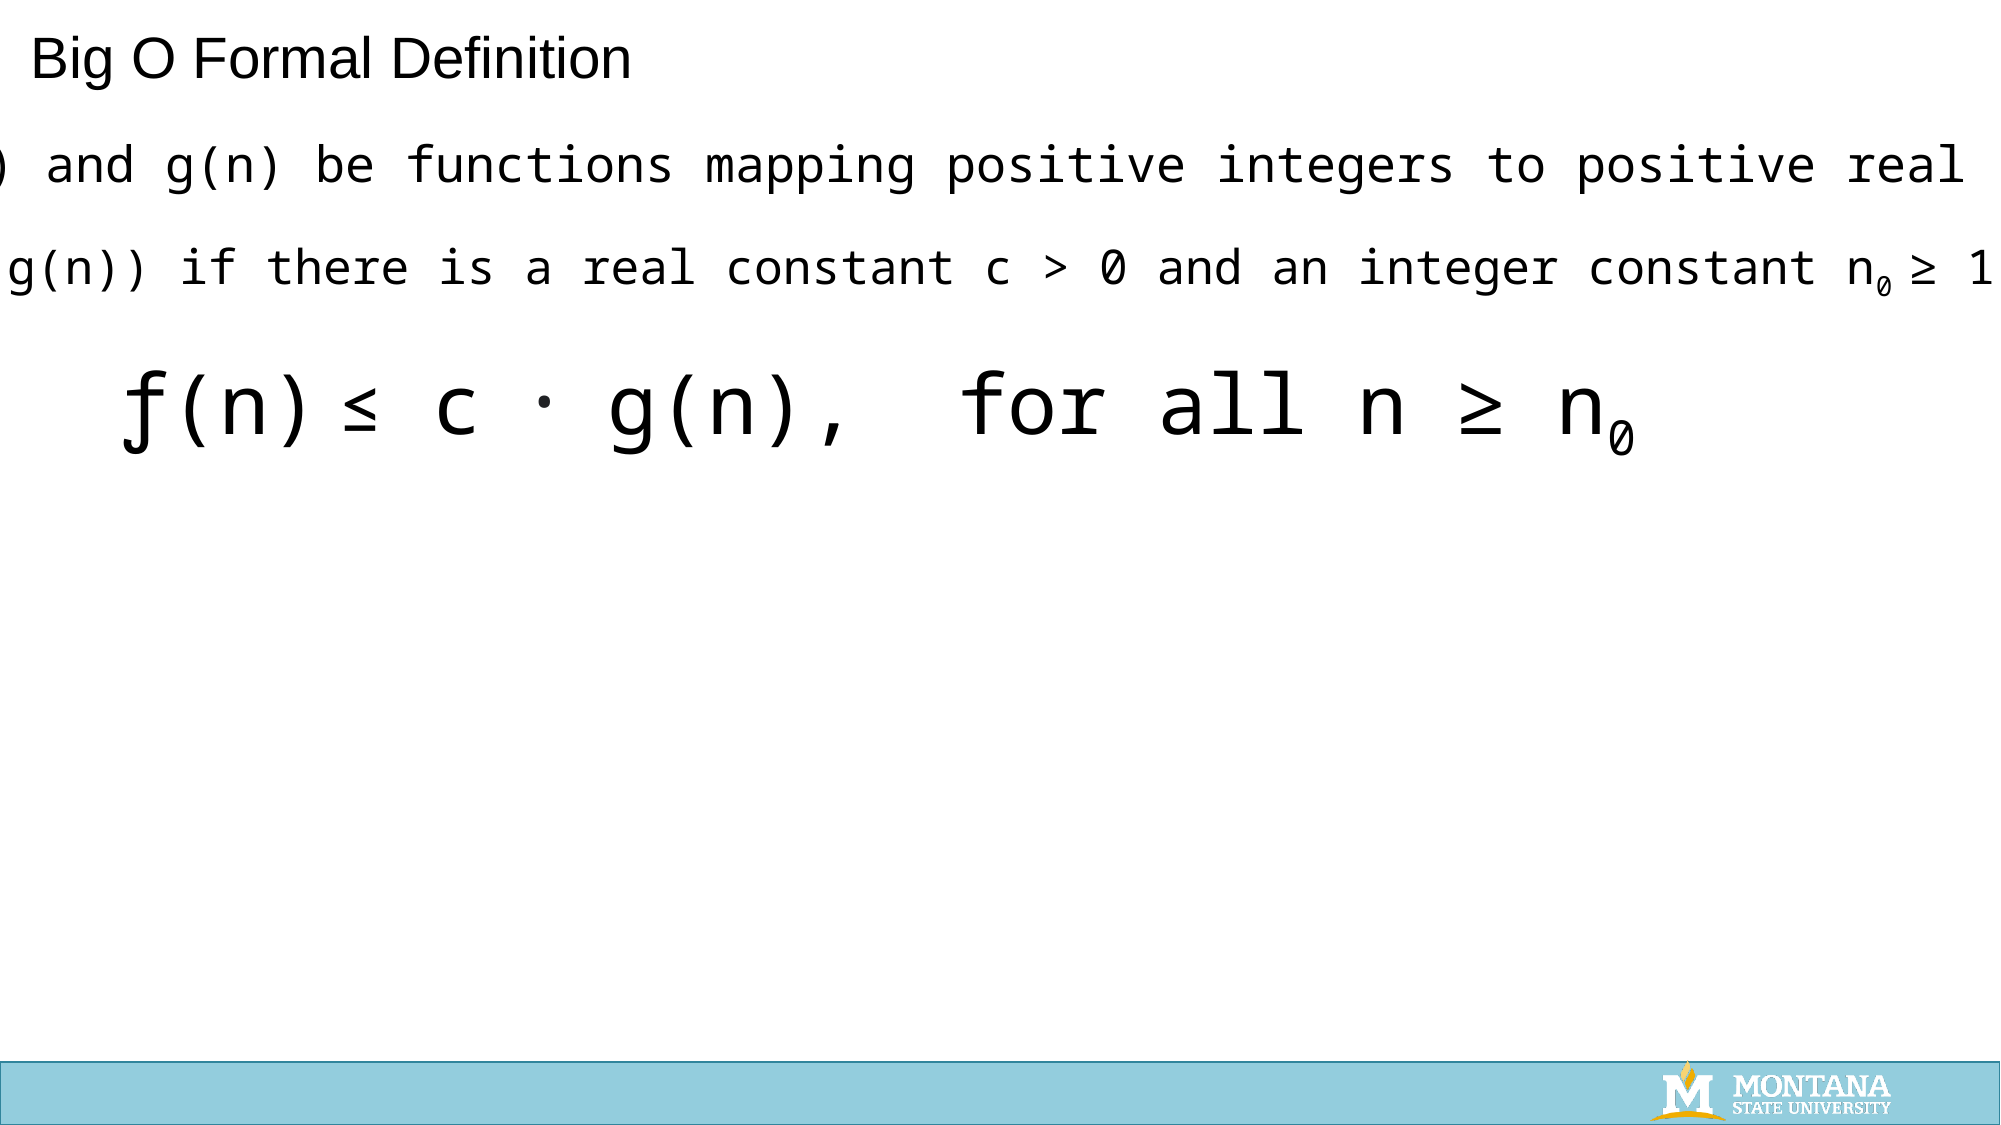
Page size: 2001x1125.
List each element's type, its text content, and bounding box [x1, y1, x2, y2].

text_box Big O Formal Definition [16, 12, 650, 98]
text_box ƒ(n) ≤ c · g(n), for all n ≥ n0 [104, 335, 1701, 473]
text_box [0, 1060, 1647, 1125]
text_box ƒ(n) is O(g(n)) if there is a real constant c > 0 and an integer constant n0 ≥ 1 such that [0, 227, 2000, 310]
text_box Let ƒ(n) and g(n) be functions mapping positive integers to positive real numbers [0, 124, 2000, 200]
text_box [1892, 1060, 2000, 1125]
picture [1649, 1060, 1892, 1122]
